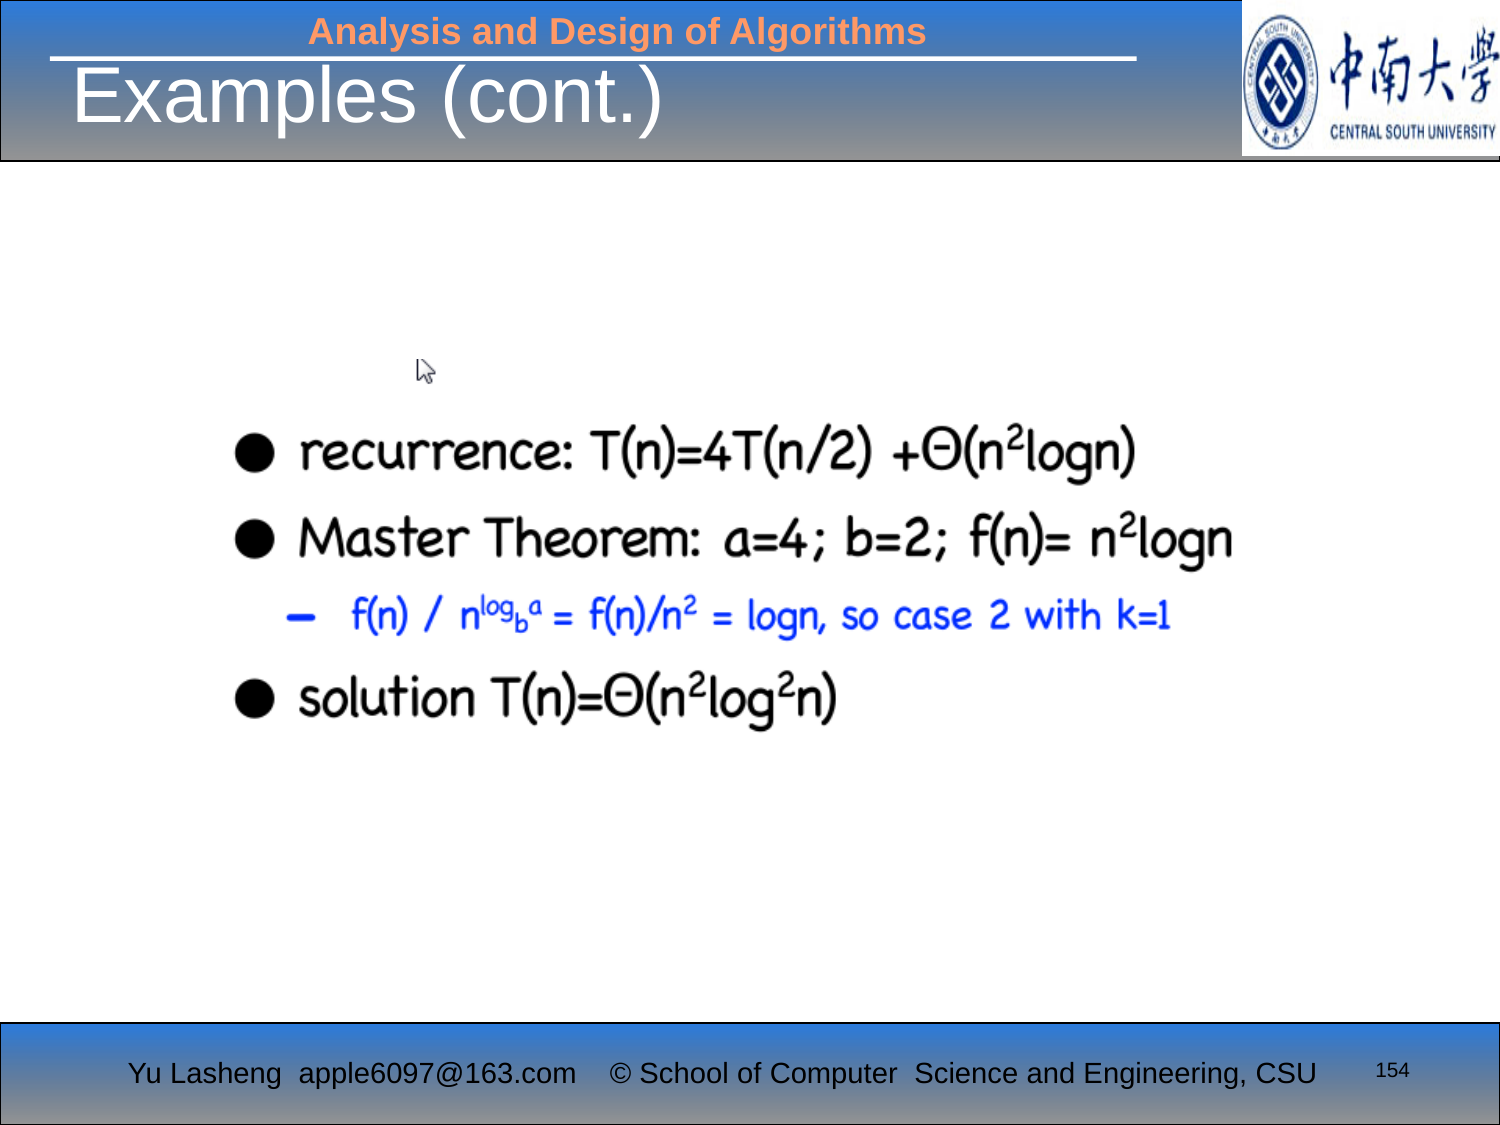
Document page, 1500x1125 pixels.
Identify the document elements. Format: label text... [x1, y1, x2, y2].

picture [220, 359, 1280, 766]
picture [1242, 0, 1500, 156]
title Examples (cont.) [55, 16, 1407, 166]
slide_number 154 [1074, 1049, 1426, 1103]
